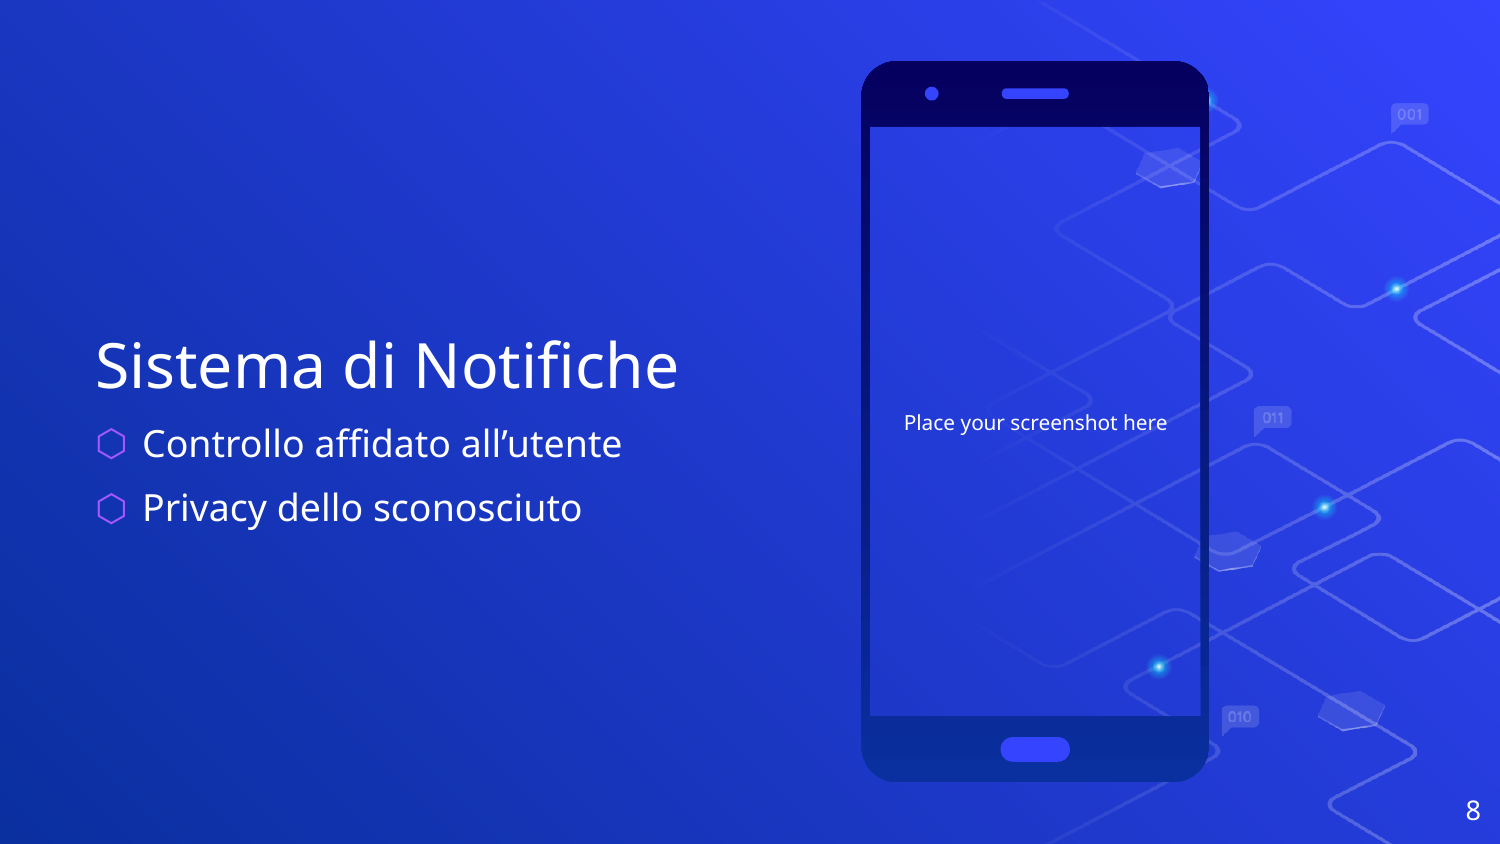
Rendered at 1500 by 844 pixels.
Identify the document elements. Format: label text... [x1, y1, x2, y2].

slide_number 8 [1391, 779, 1482, 844]
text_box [861, 60, 1210, 783]
list Sistema di Notifiche Controllo affidato all’utente Privacy dello sconosciuto [95, 128, 750, 716]
picture [0, 0, 1500, 844]
